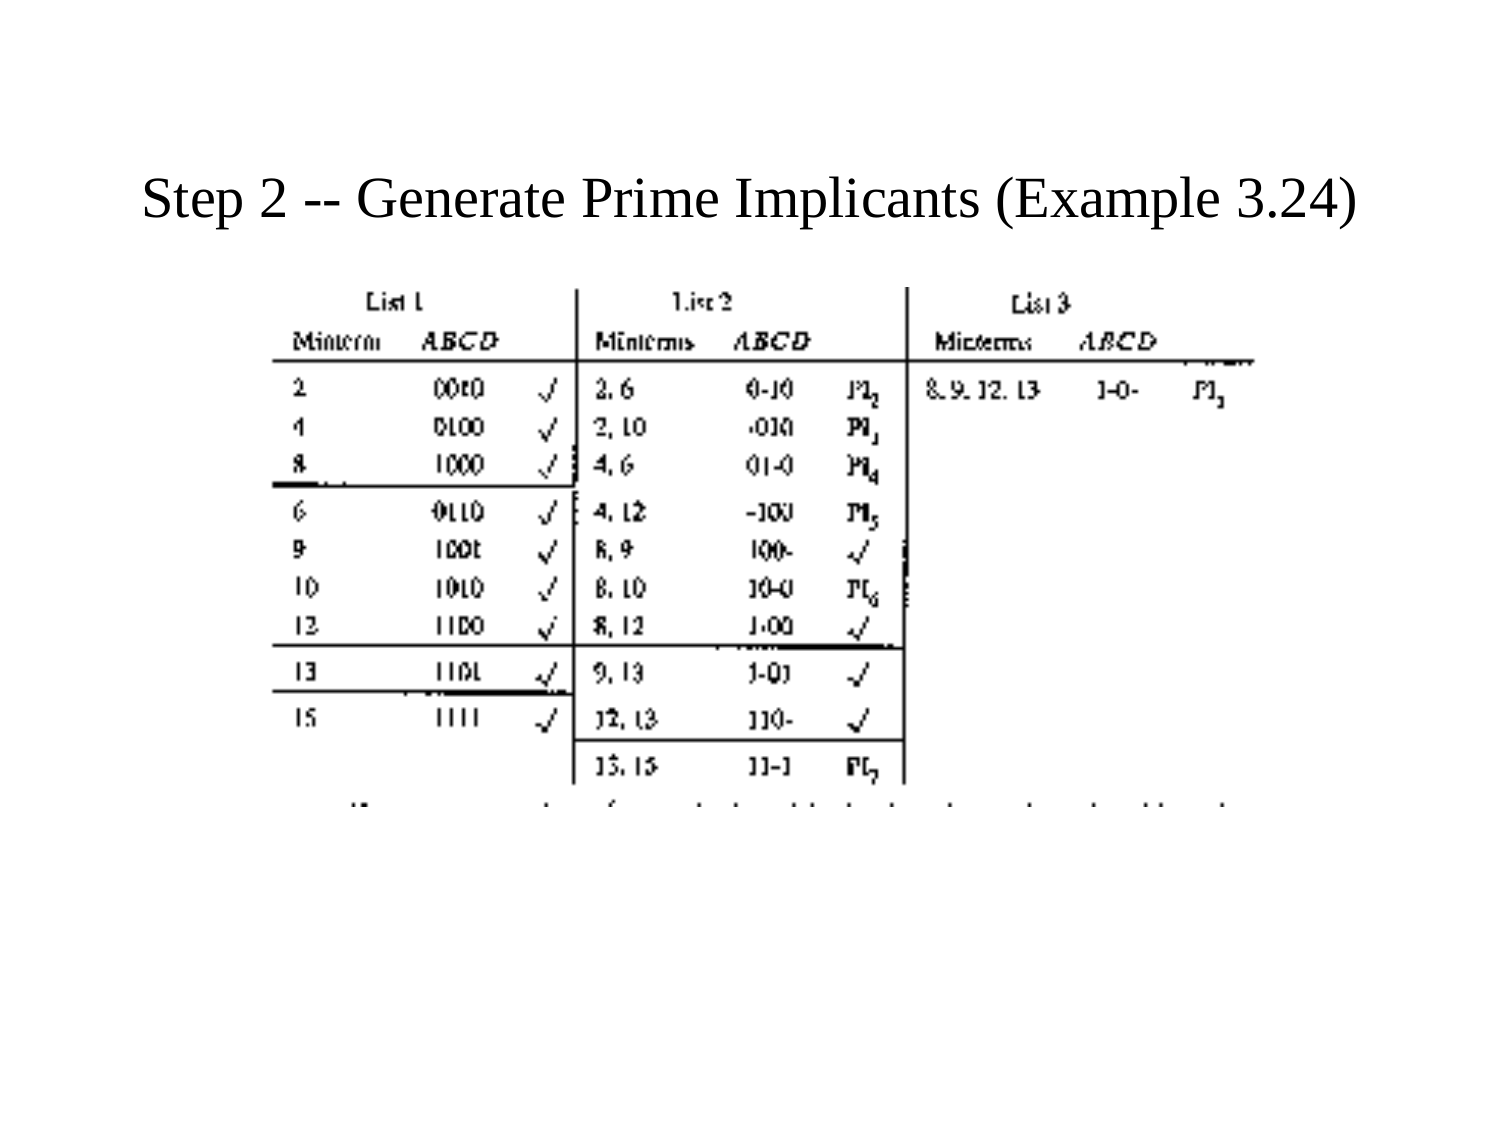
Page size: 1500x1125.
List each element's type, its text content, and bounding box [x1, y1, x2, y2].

picture [249, 287, 1292, 807]
title Step 2 -- Generate Prime Implicants (Example 3.24) [112, 99, 1388, 288]
